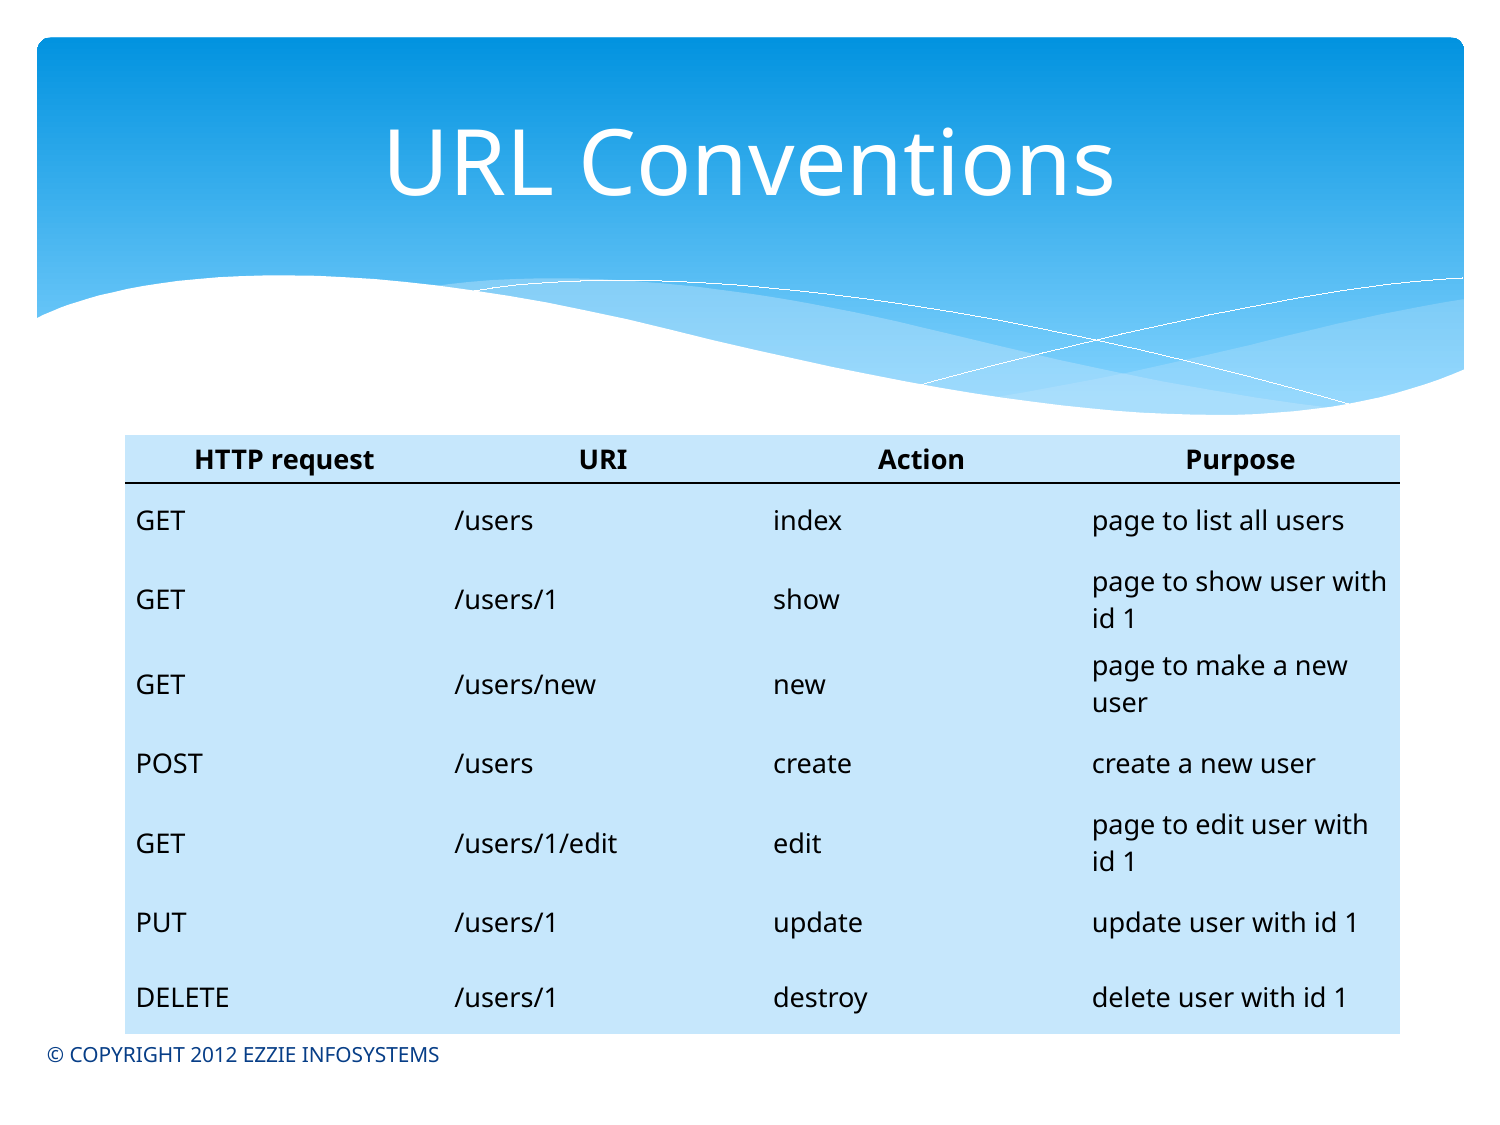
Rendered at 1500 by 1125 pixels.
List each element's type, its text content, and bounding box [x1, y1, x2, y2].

title URL Conventions [75, 55, 1425, 261]
table_cell destroy [762, 960, 1081, 1034]
table_cell page to make a new user [1081, 642, 1400, 726]
table_cell /users/1 [444, 960, 762, 1034]
table_cell edit [762, 801, 1081, 885]
table_cell page to edit user with id 1 [1081, 801, 1400, 885]
table_cell show [762, 558, 1081, 642]
table_cell /users/1/edit [444, 801, 762, 885]
table_cell update [762, 885, 1081, 960]
table_cell POST [125, 726, 444, 801]
table_cell GET [125, 642, 444, 726]
table_cell /users [444, 484, 762, 558]
table_cell GET [125, 484, 444, 558]
table_cell GET [125, 801, 444, 885]
table_cell /users/1 [444, 558, 762, 642]
table_cell create a new user [1081, 726, 1400, 801]
table_cell GET [125, 558, 444, 642]
table_cell /users/1 [444, 885, 762, 960]
table_cell new [762, 642, 1081, 726]
table_cell /users/new [444, 642, 762, 726]
table_cell update user with id 1 [1081, 885, 1400, 960]
table_cell index [762, 484, 1081, 558]
table_cell /users [444, 726, 762, 801]
table_cell PUT [125, 885, 444, 960]
table_cell page to show user with id 1 [1081, 558, 1400, 642]
table_cell page to list all users [1081, 484, 1400, 558]
table_header URI [444, 435, 762, 482]
table_header Purpose [1081, 435, 1400, 482]
table_cell create [762, 726, 1081, 801]
table_cell delete user with id 1 [1081, 960, 1400, 1034]
footer © COPYRIGHT 2012 EZZIE INFOSYSTEMS [31, 1025, 653, 1086]
table_header Action [762, 435, 1081, 482]
table_header HTTP request [125, 435, 444, 482]
table_cell DELETE [125, 960, 444, 1034]
